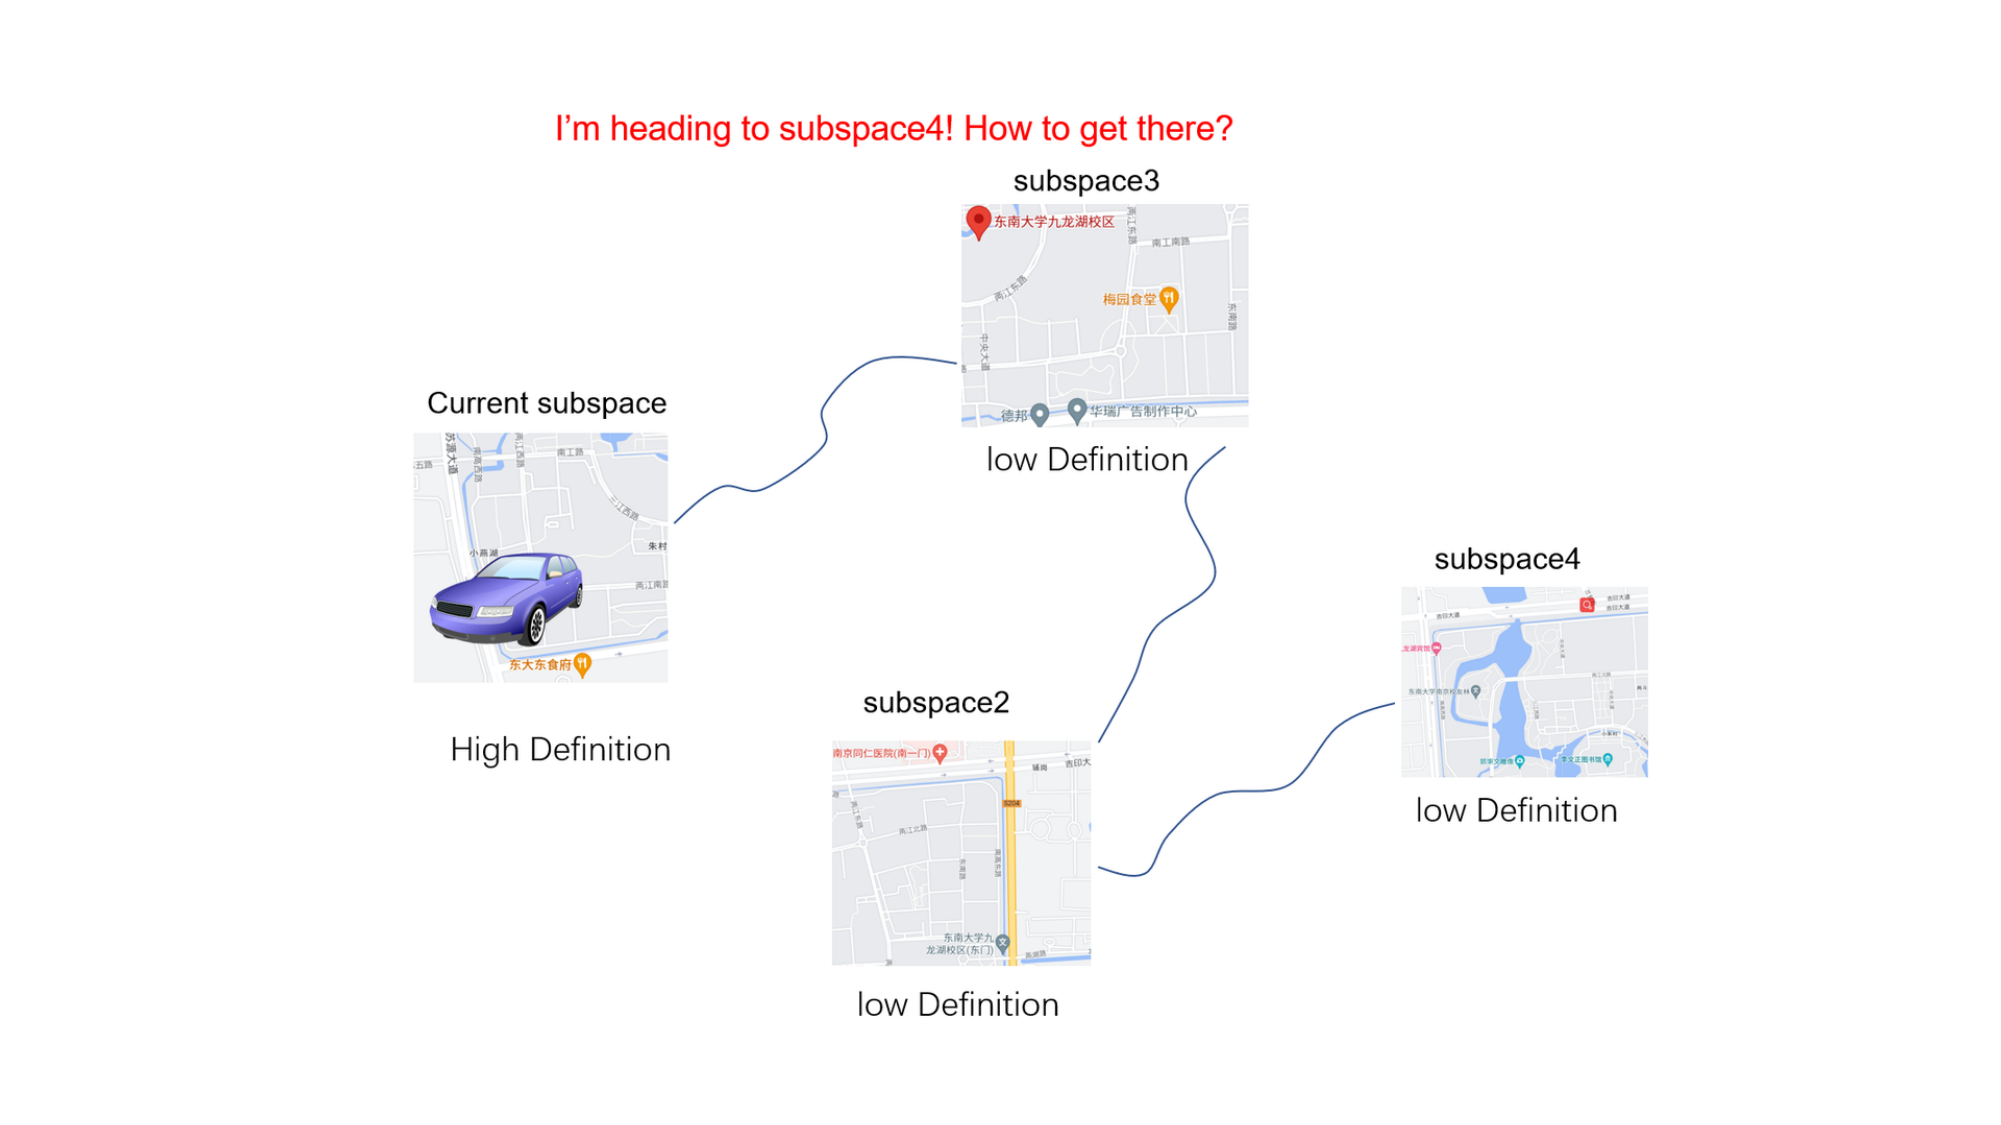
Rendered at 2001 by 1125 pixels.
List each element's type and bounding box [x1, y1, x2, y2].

picture [333, 83, 1667, 1042]
